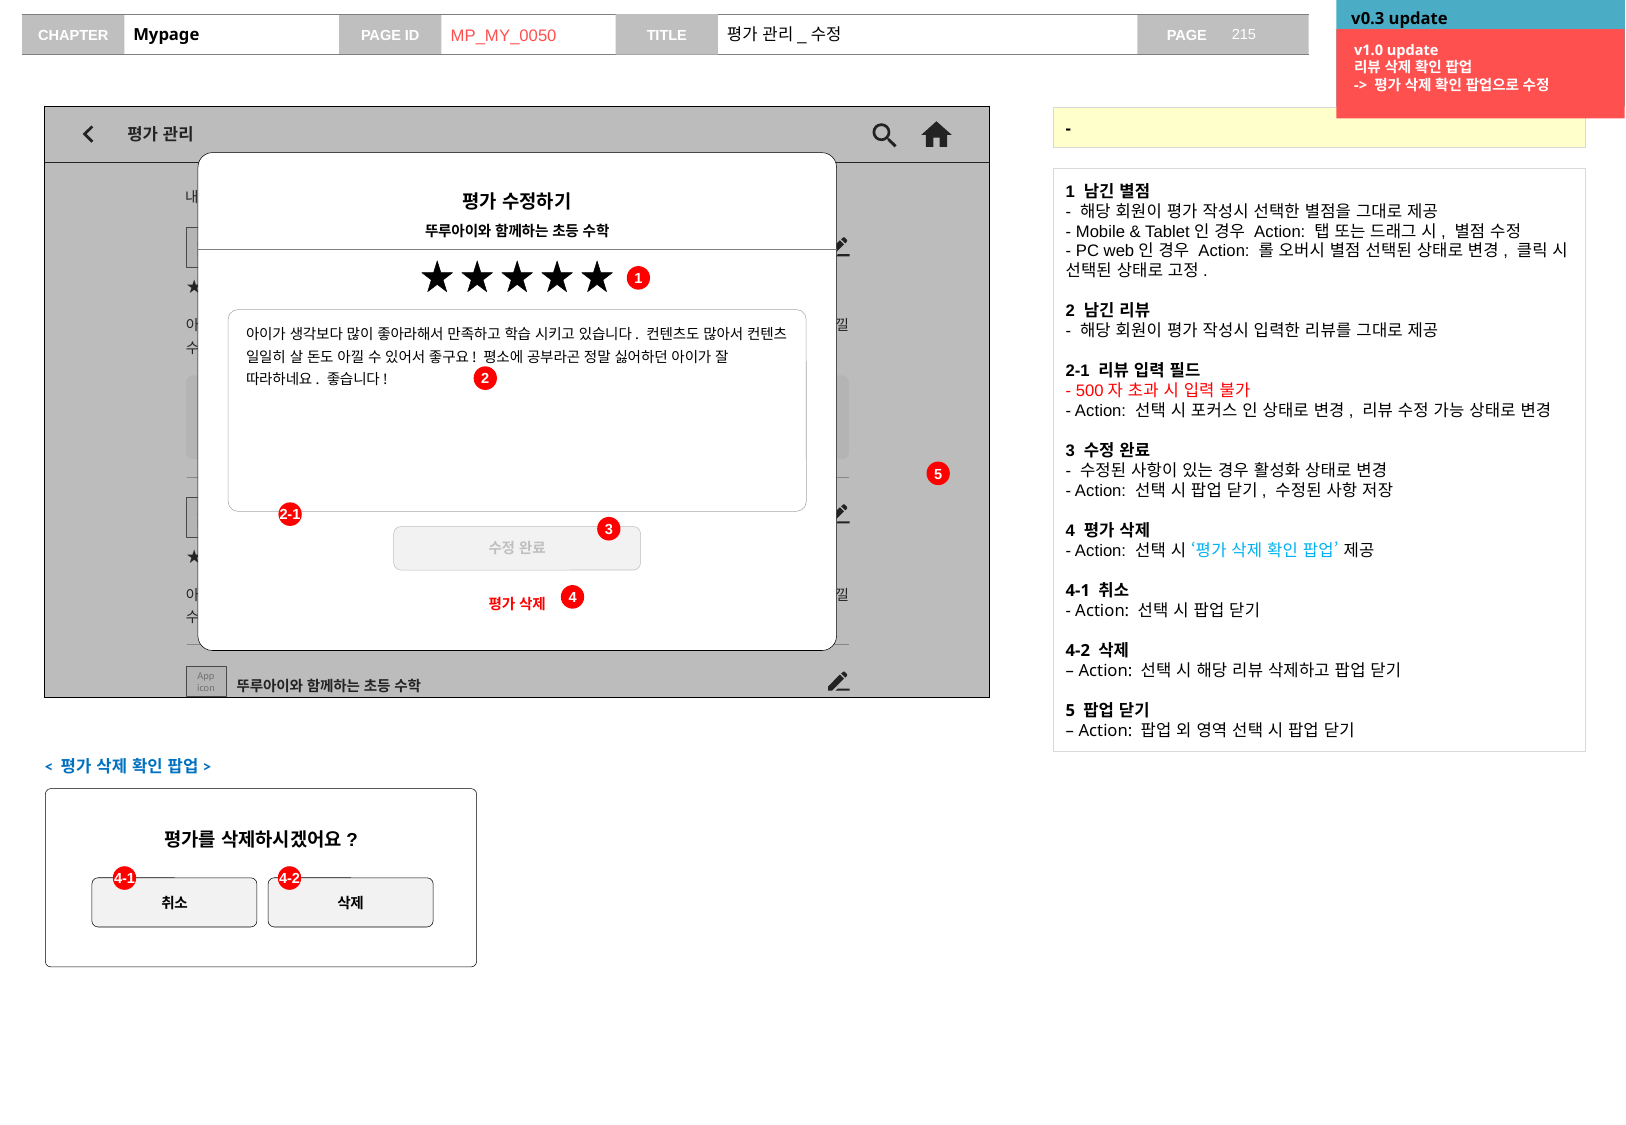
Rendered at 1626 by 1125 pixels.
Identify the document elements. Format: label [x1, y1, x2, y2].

text_box [1053, 0, 1625, 148]
text_box [43, 104, 992, 774]
list [441, 16, 616, 53]
list [717, 16, 1138, 53]
title [124, 16, 340, 53]
text_box [1053, 168, 1586, 752]
text_box [45, 788, 477, 967]
